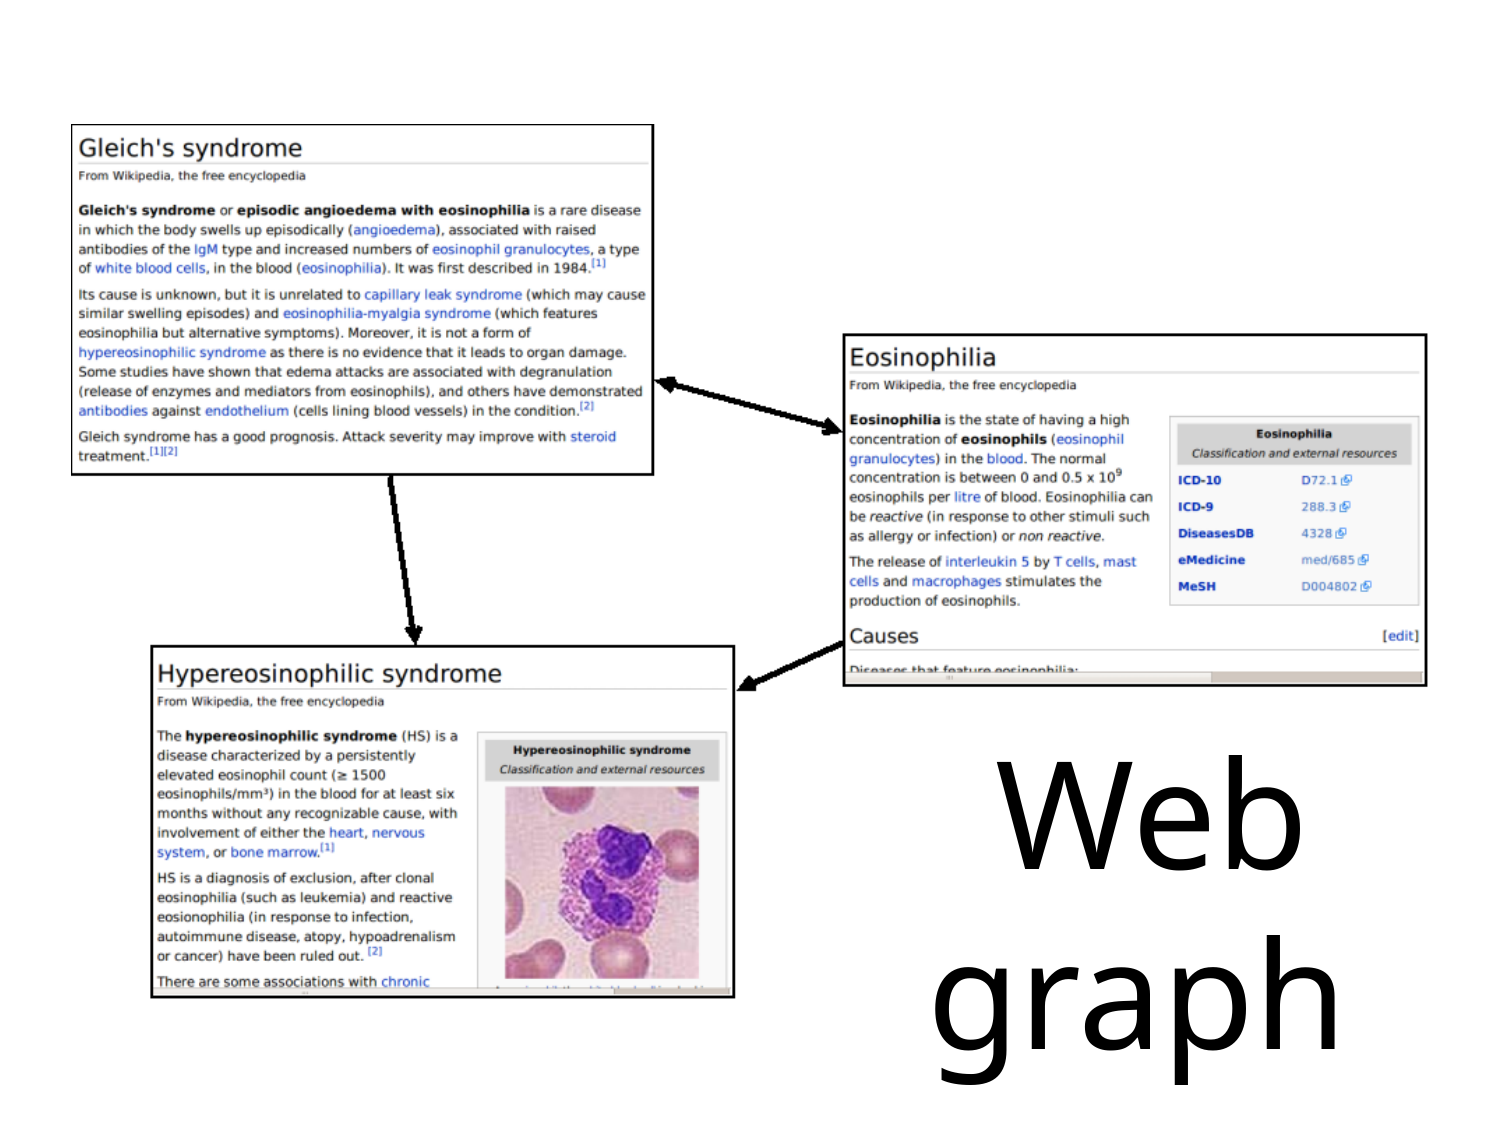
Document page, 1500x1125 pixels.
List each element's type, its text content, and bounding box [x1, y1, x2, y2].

text_box Web graph [787, 1010, 1363, 1088]
picture [70, 124, 1430, 1001]
